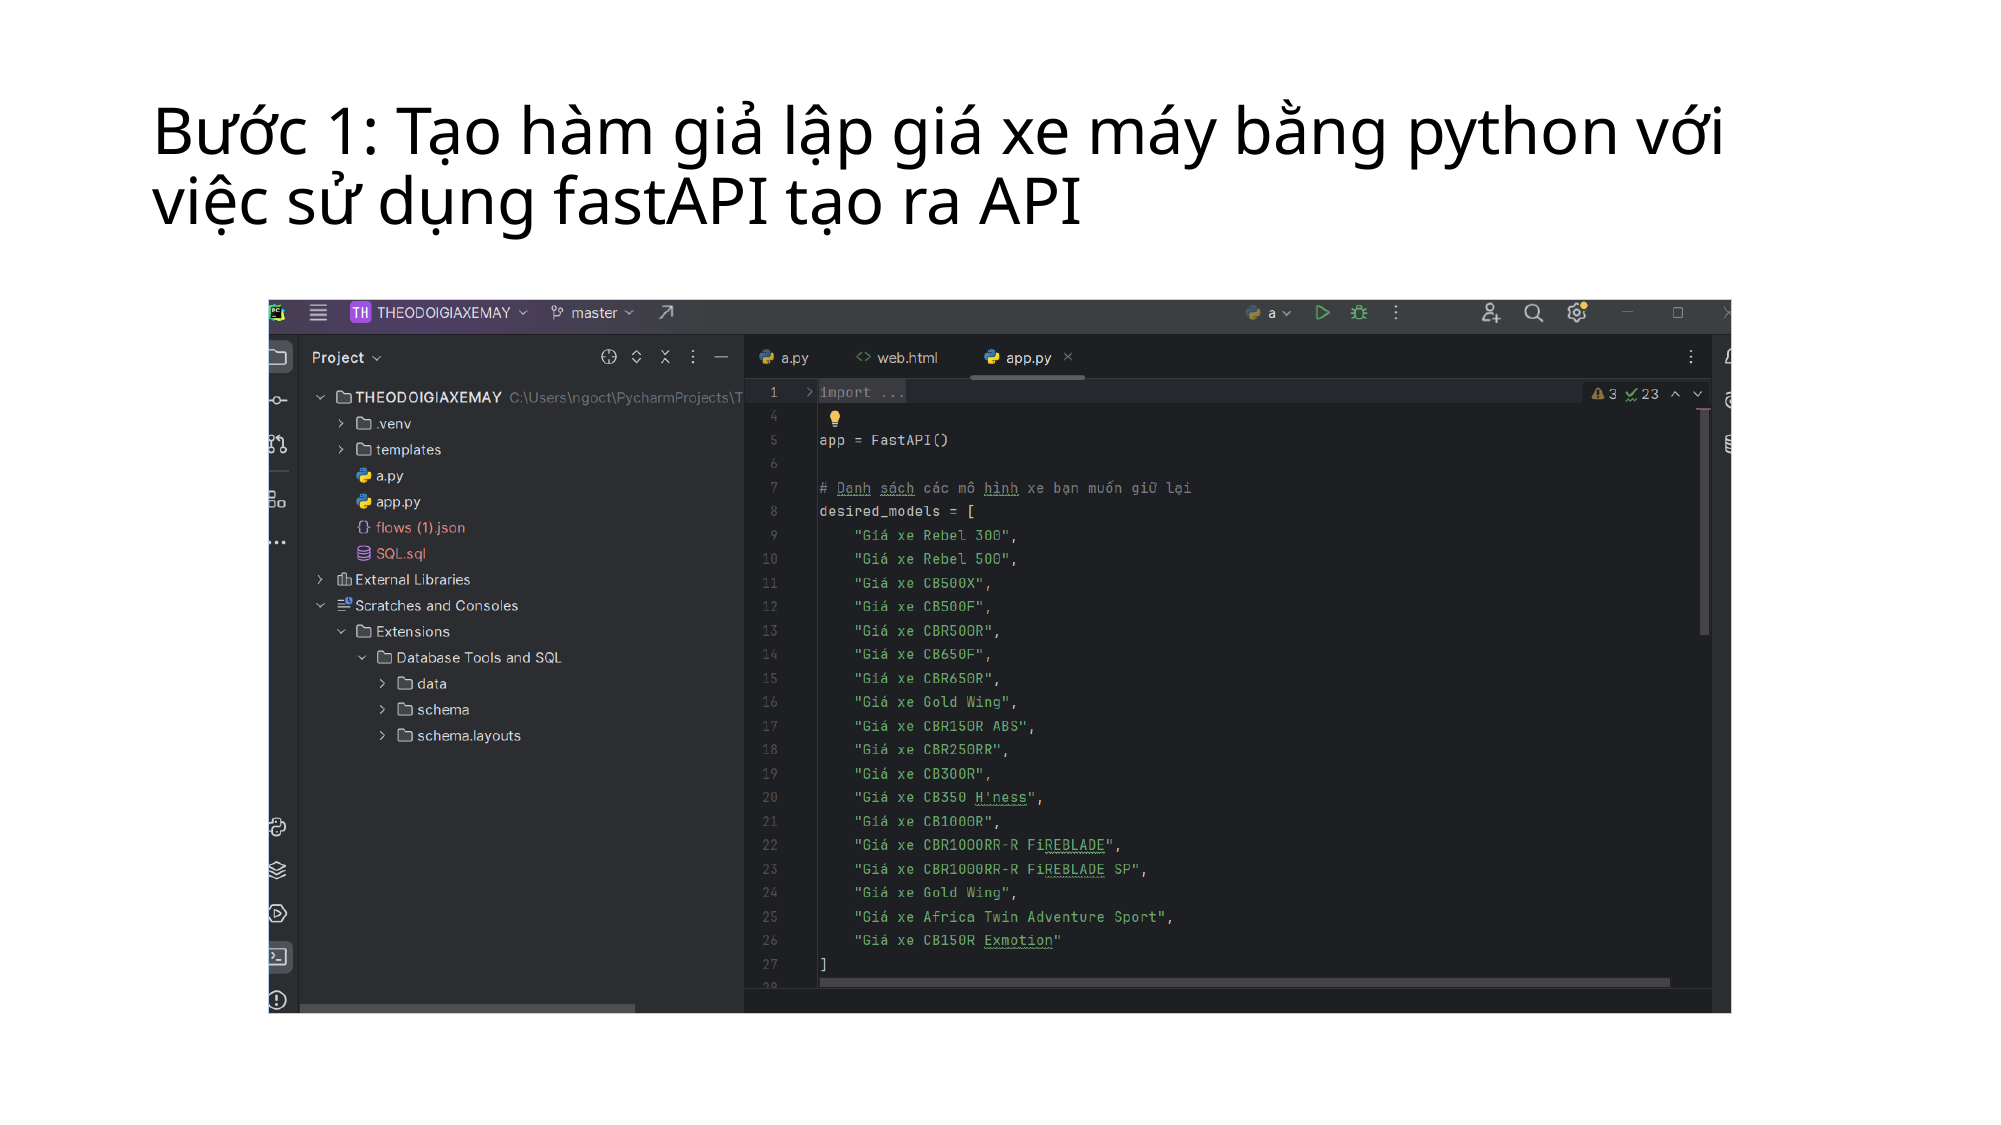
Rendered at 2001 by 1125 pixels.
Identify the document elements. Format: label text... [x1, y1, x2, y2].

title Bước 1: Tạo hàm giả lập giá xe máy bằng python với việc sử dụng fastAPI tạo ra API [137, 59, 1863, 278]
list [268, 299, 1731, 1014]
